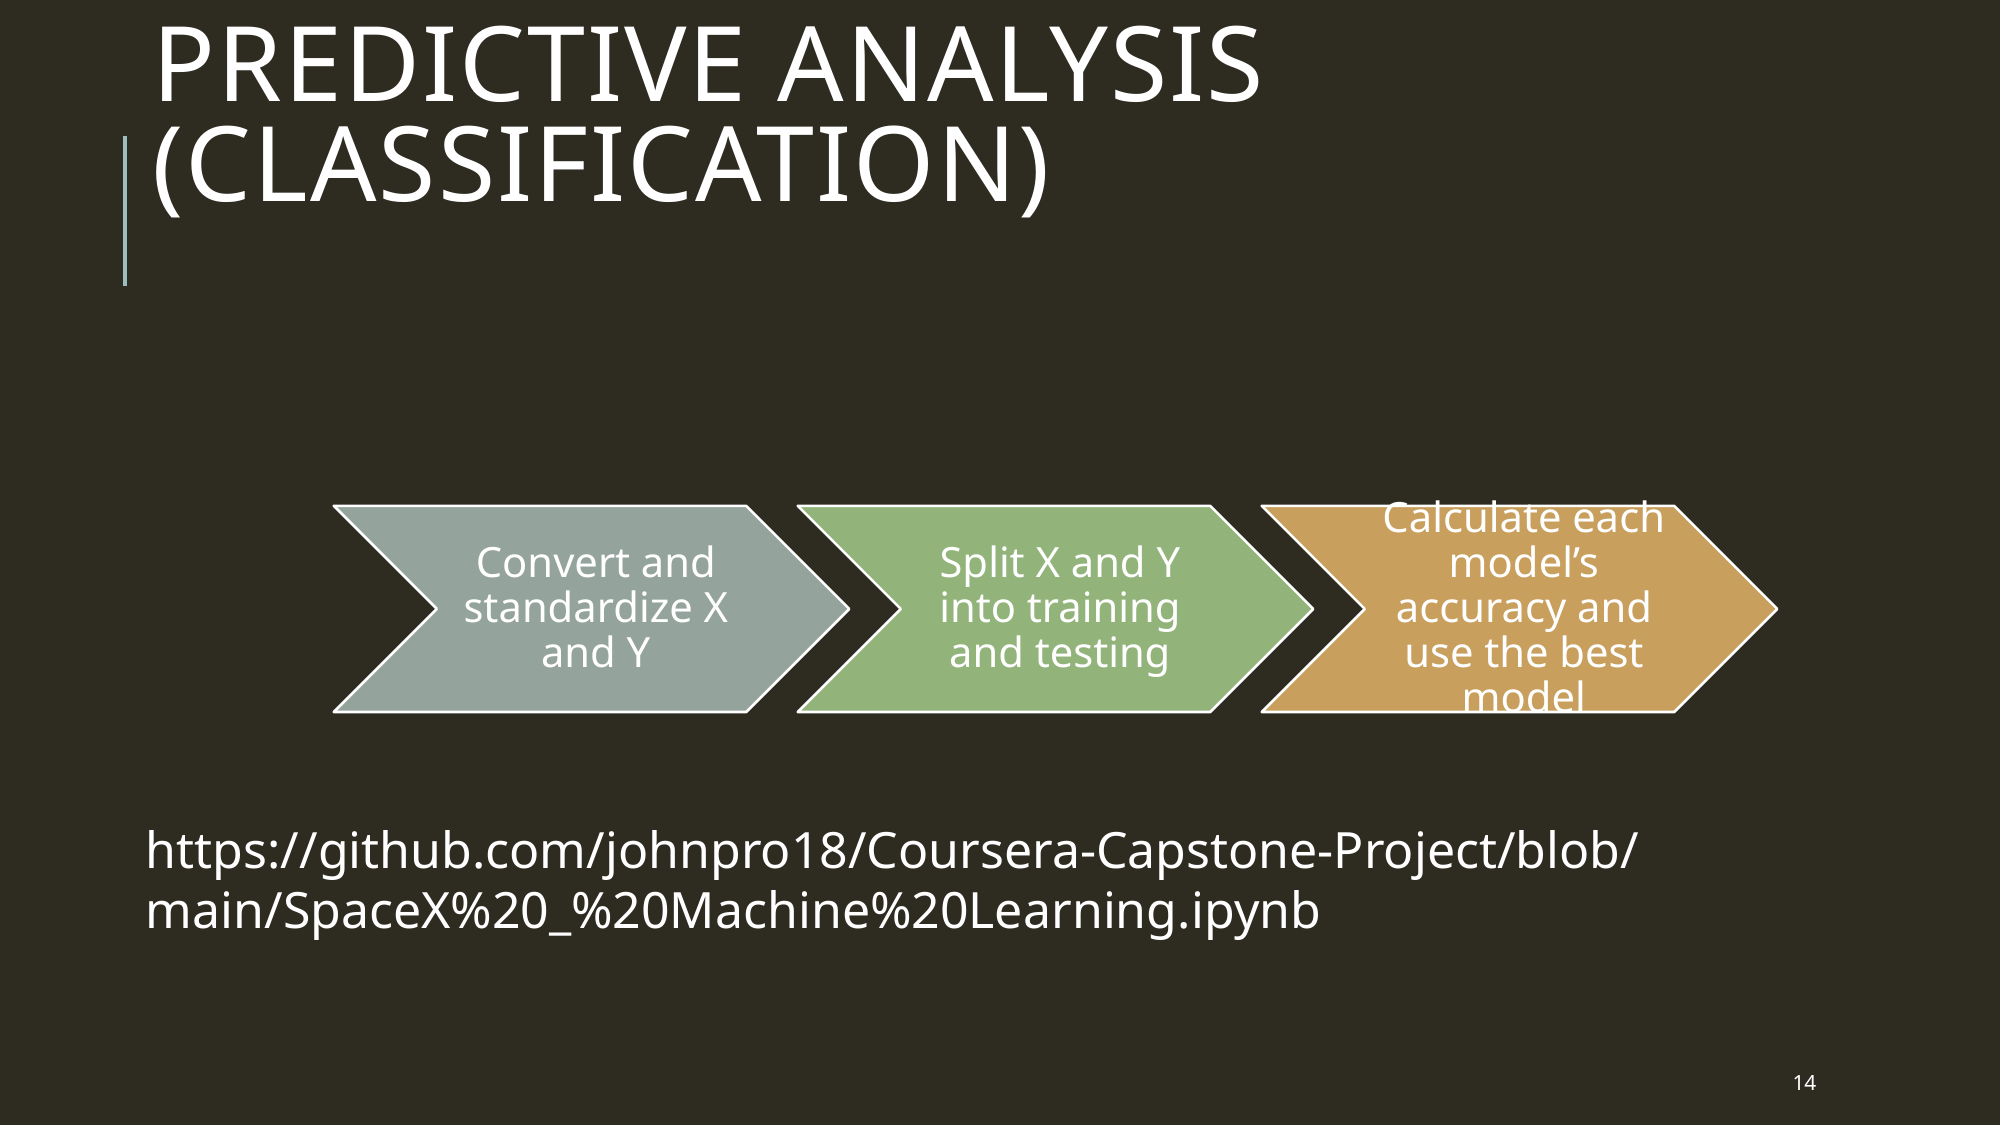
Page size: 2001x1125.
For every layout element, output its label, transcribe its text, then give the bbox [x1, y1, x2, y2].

title Predictive analysis (Classification) [137, 13, 1863, 231]
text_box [333, 117, 1778, 1101]
slide_number 14 [1777, 1061, 1938, 1107]
text_box https://github.com/johnpro18/Coursera-Capstone-Project/blob/main/SpaceX%20_%20Machine%20Learning.ipynb [130, 811, 327, 947]
